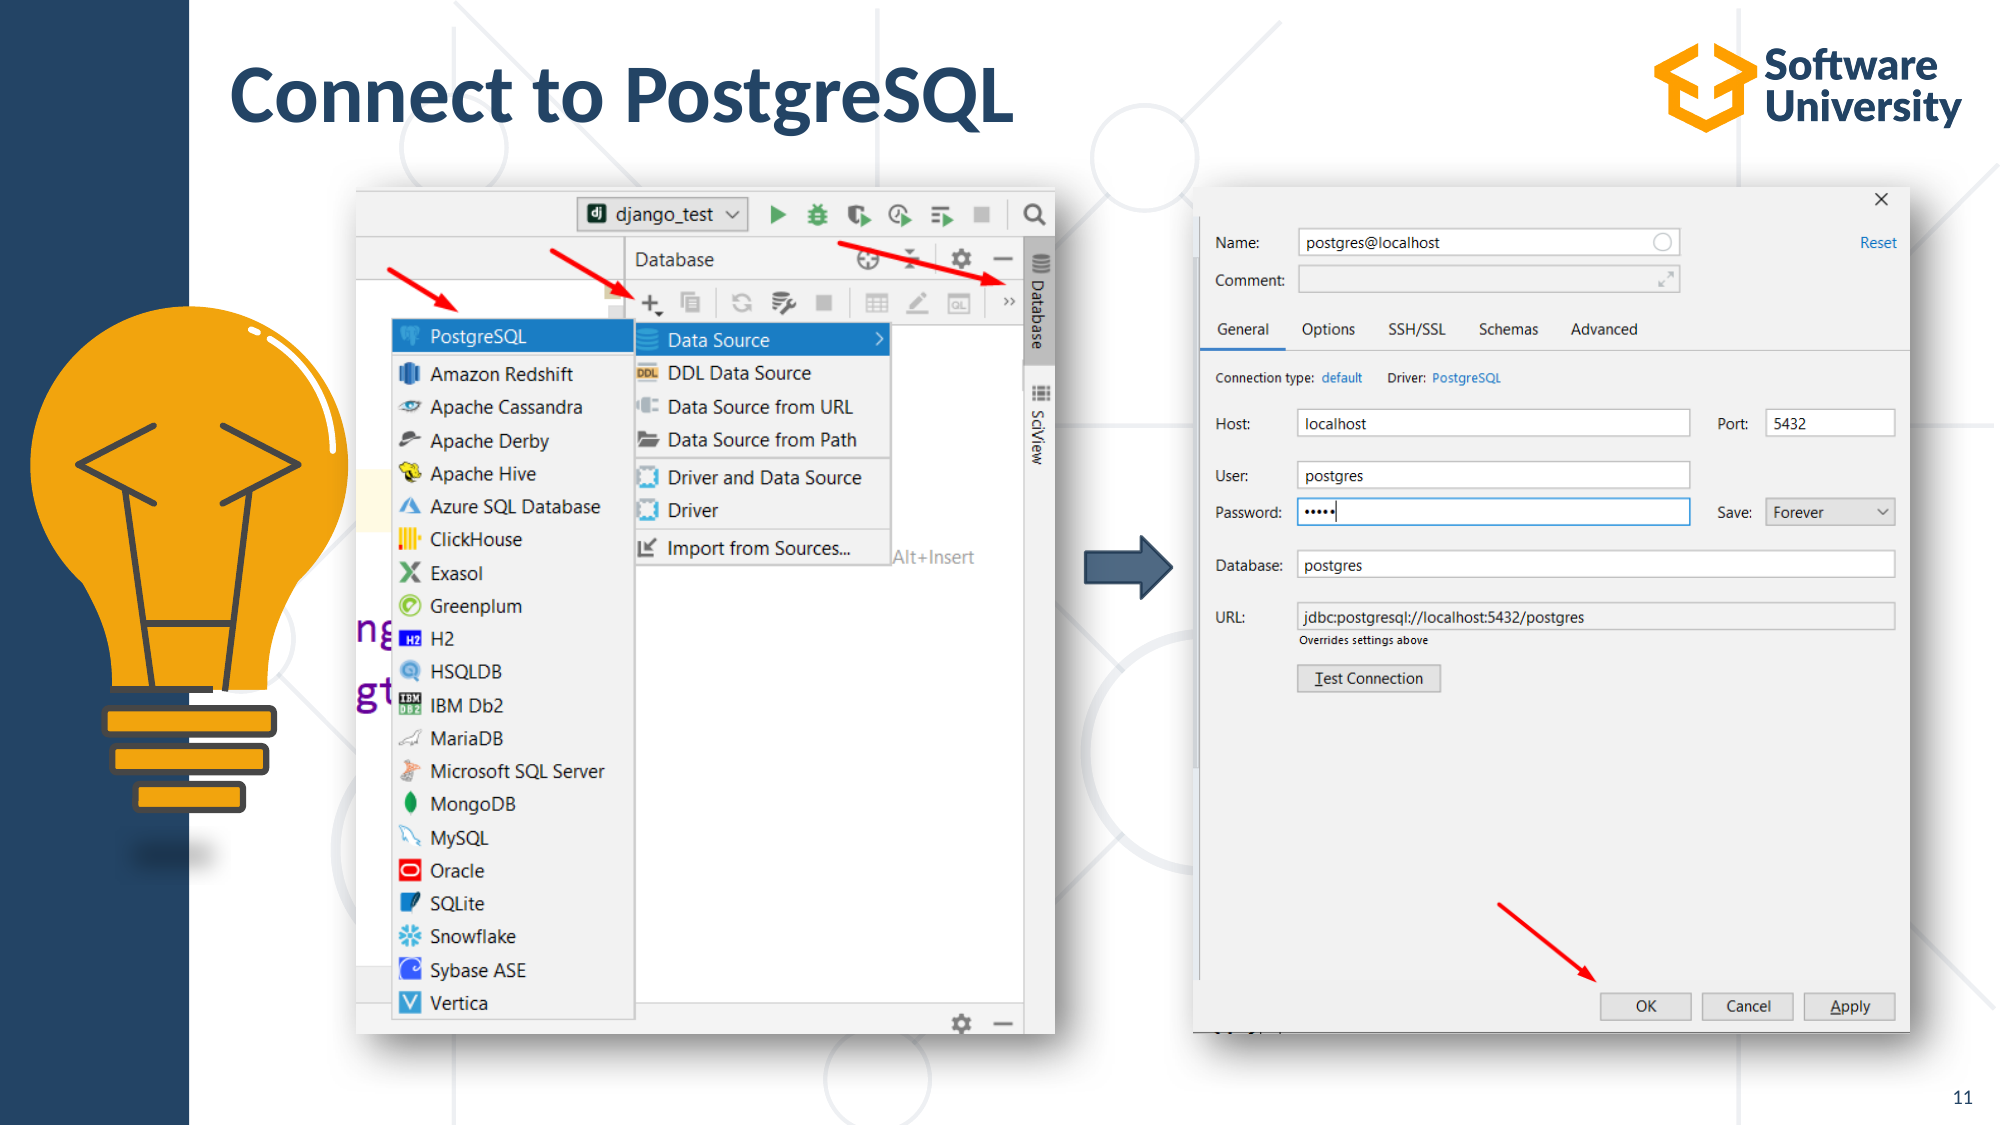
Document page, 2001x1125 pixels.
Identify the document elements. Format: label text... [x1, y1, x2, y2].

picture [356, 186, 1055, 1034]
title Connect to PostgreSQL [212, 16, 1628, 162]
picture [1193, 186, 1910, 1034]
text_box [1083, 534, 1175, 601]
picture [1641, 31, 1973, 145]
slide_number 11 [1927, 1067, 1989, 1117]
